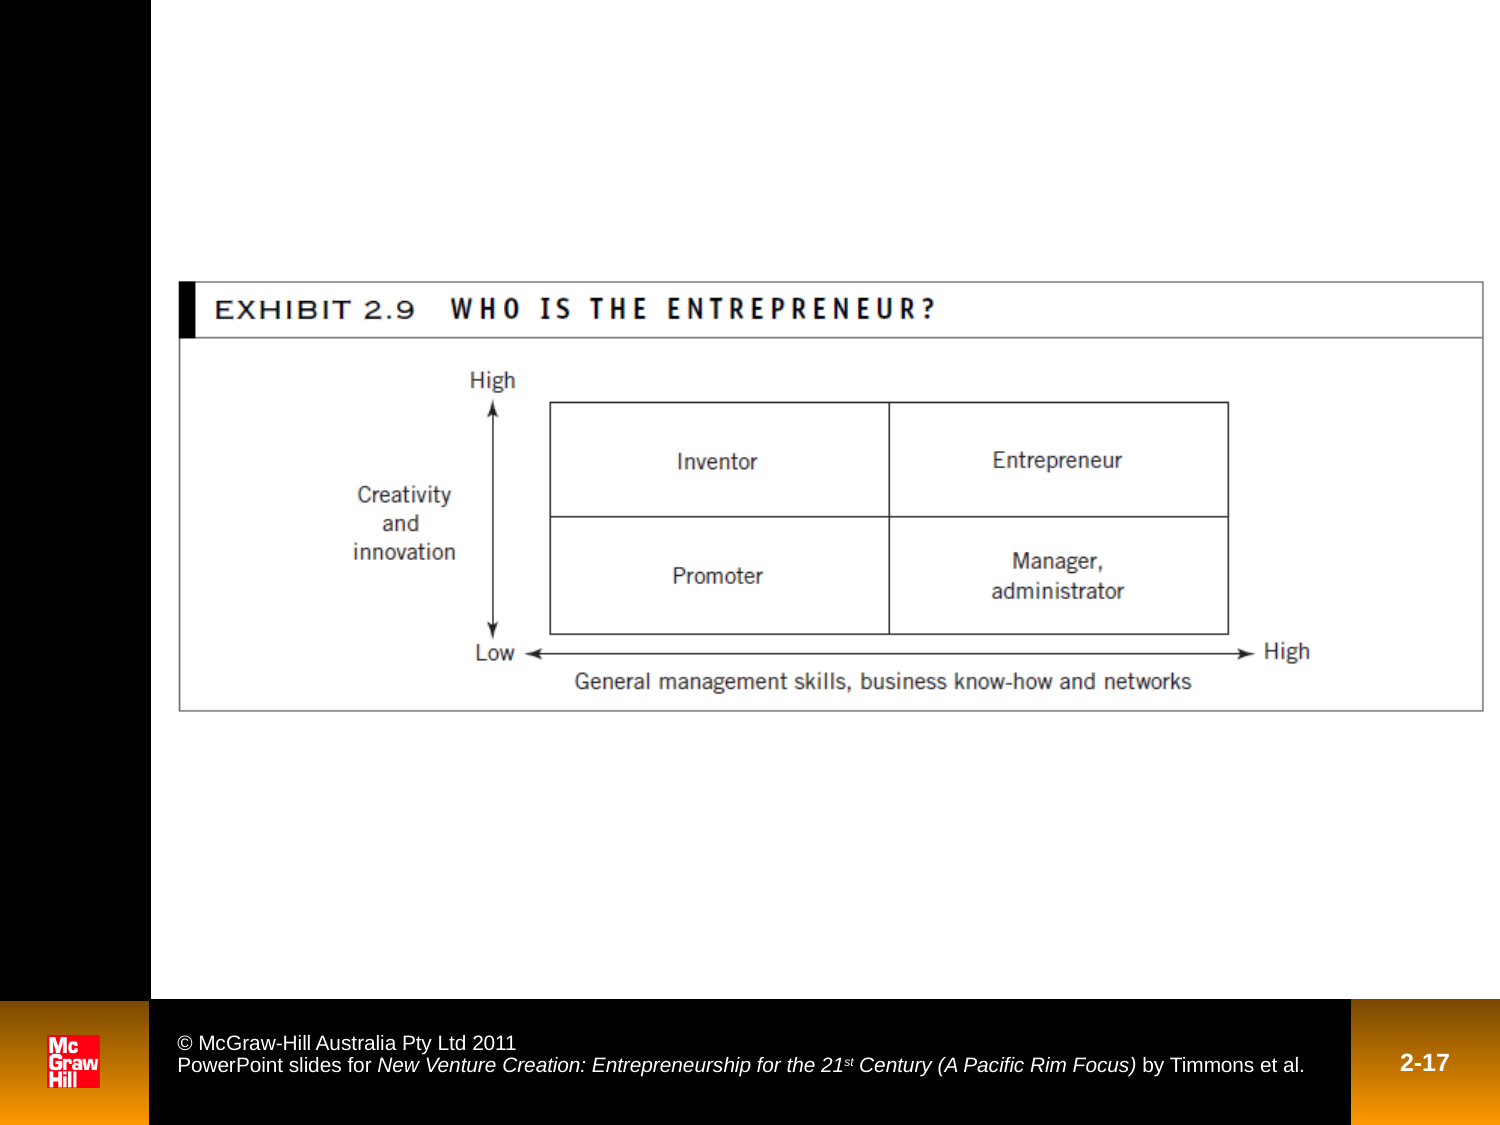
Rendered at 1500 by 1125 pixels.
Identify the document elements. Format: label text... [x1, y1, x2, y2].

text_box [0, 1000, 149, 1125]
text_box [1350, 999, 1500, 1125]
picture [167, 274, 1500, 732]
picture [47, 1035, 101, 1088]
text_box © McGraw-Hill Australia Pty Ltd 2011 PowerPoint slides for New Venture Creation: Entrepreneurship for the 21st Century (A Pacific Rim Focus) by Timmons et al. [162, 1025, 1338, 1125]
text_box 2-17 [1362, 1039, 1488, 1090]
text_box [149, 999, 1350, 1125]
text_box [0, 0, 150, 1000]
